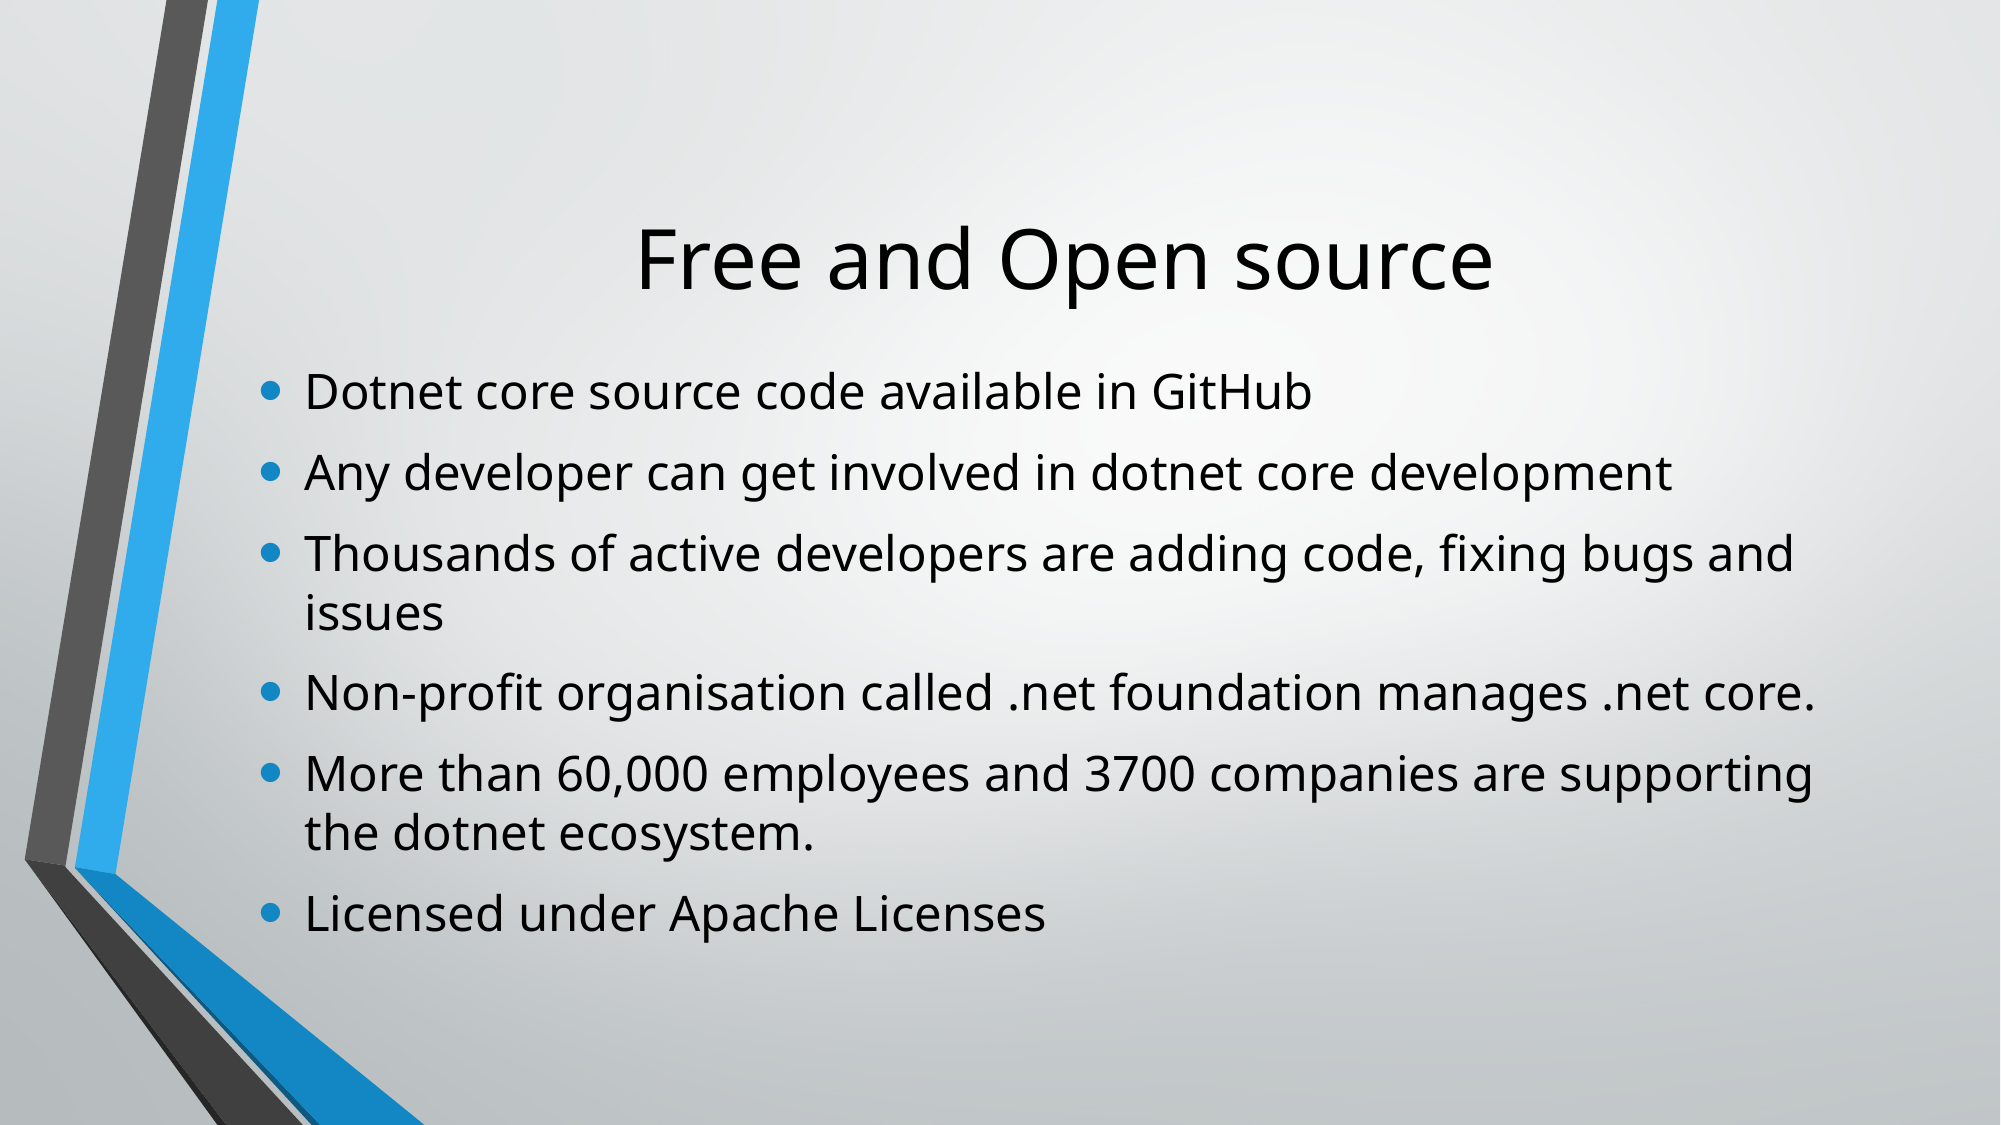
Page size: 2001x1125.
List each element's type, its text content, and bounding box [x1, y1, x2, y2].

list Dotnet core source code available in GitHub Any developer can get involved in dotnet core development Thousands of active developers are adding code, fixing bugs and issues Non-profit organisation called .net foundation manages .net core. More than 60,000 employees and 3700 companies are supporting the dotnet ecosystem. Licensed under Apache Licenses [243, 351, 1887, 950]
title Free and Open source [243, 112, 1887, 351]
